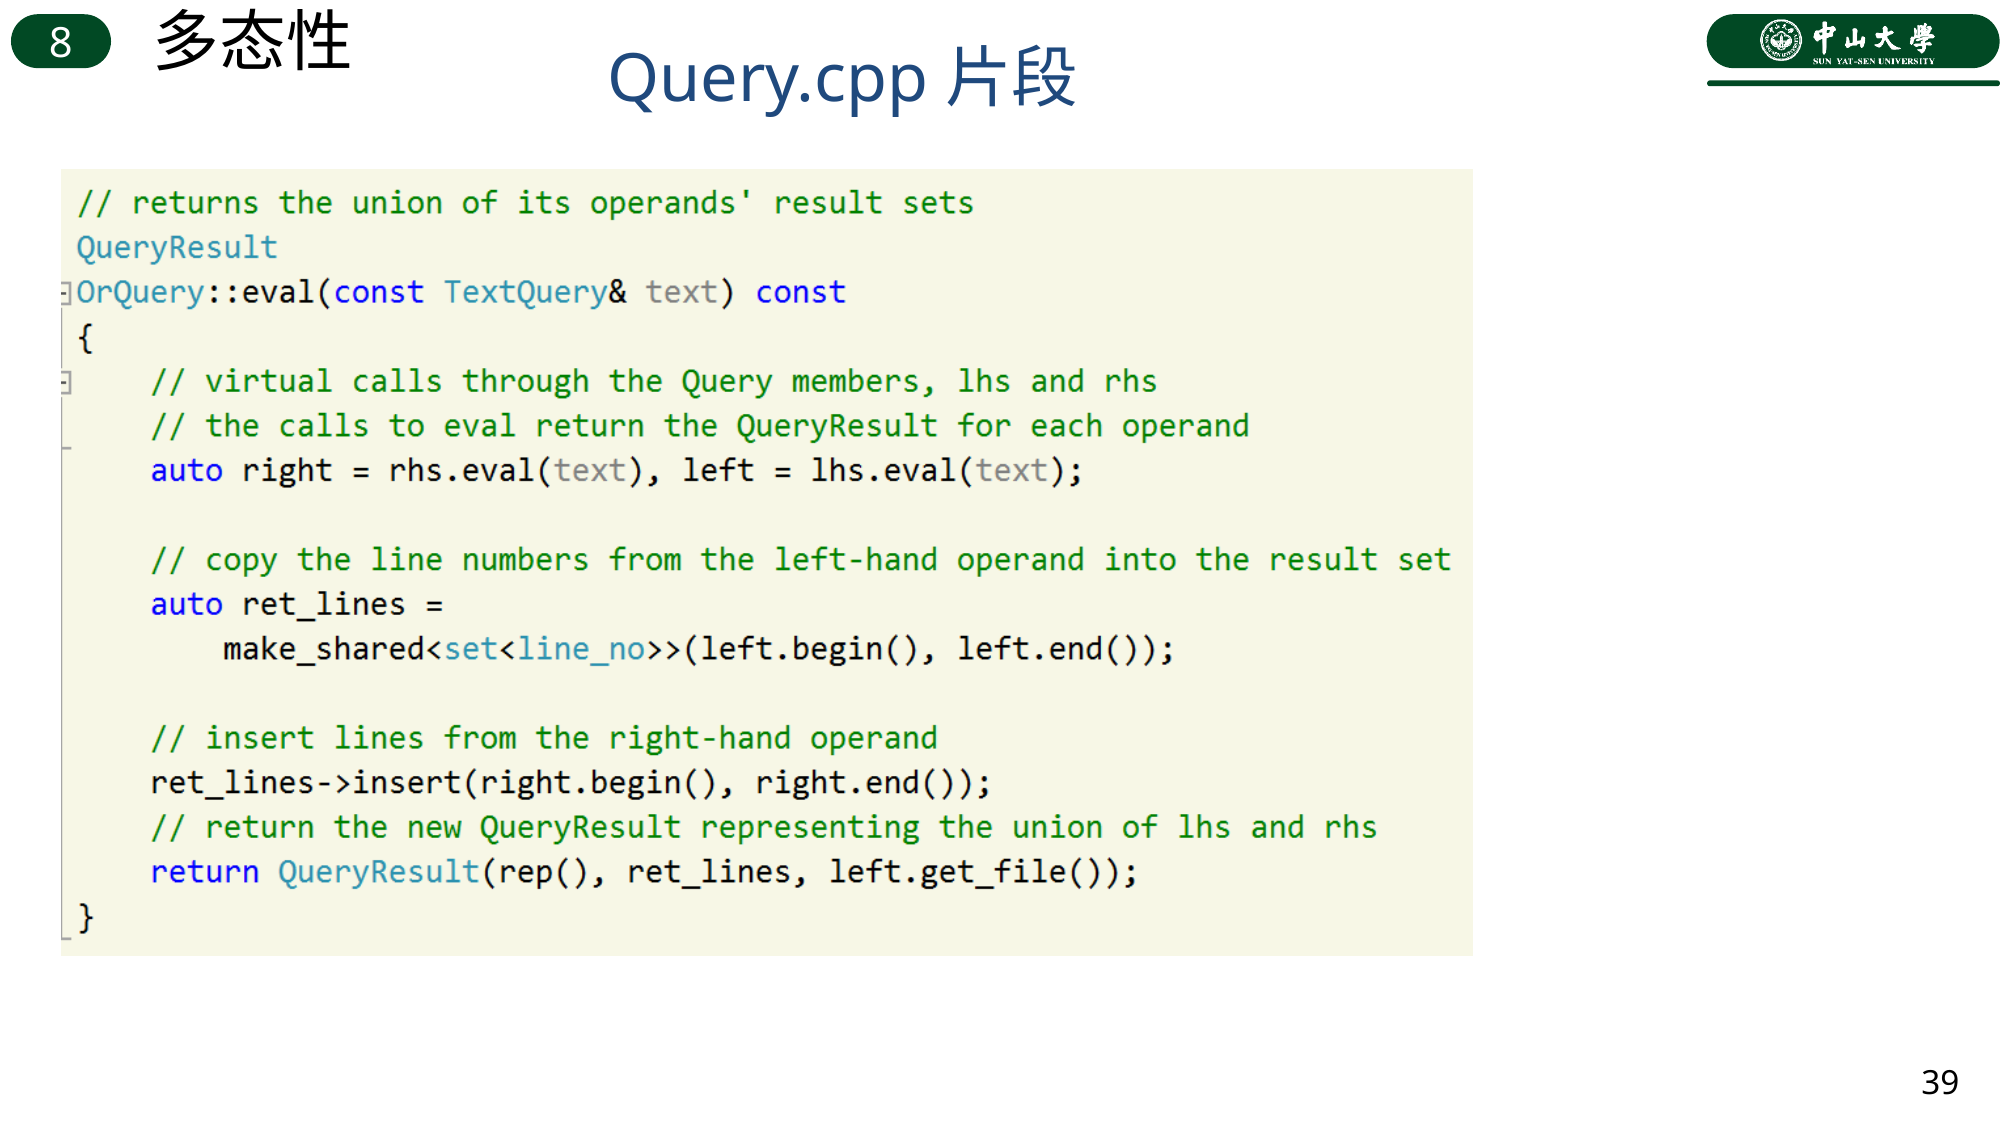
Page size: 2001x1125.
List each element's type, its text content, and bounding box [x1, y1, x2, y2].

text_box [1706, 14, 2000, 87]
slide_number 39 [1901, 1053, 1975, 1114]
text_box Query.cpp片段 [592, 8, 1160, 142]
picture [61, 169, 1473, 956]
text_box 多态性 [138, 0, 369, 87]
picture [1749, 8, 1957, 82]
text_box 8 [9, 13, 113, 70]
